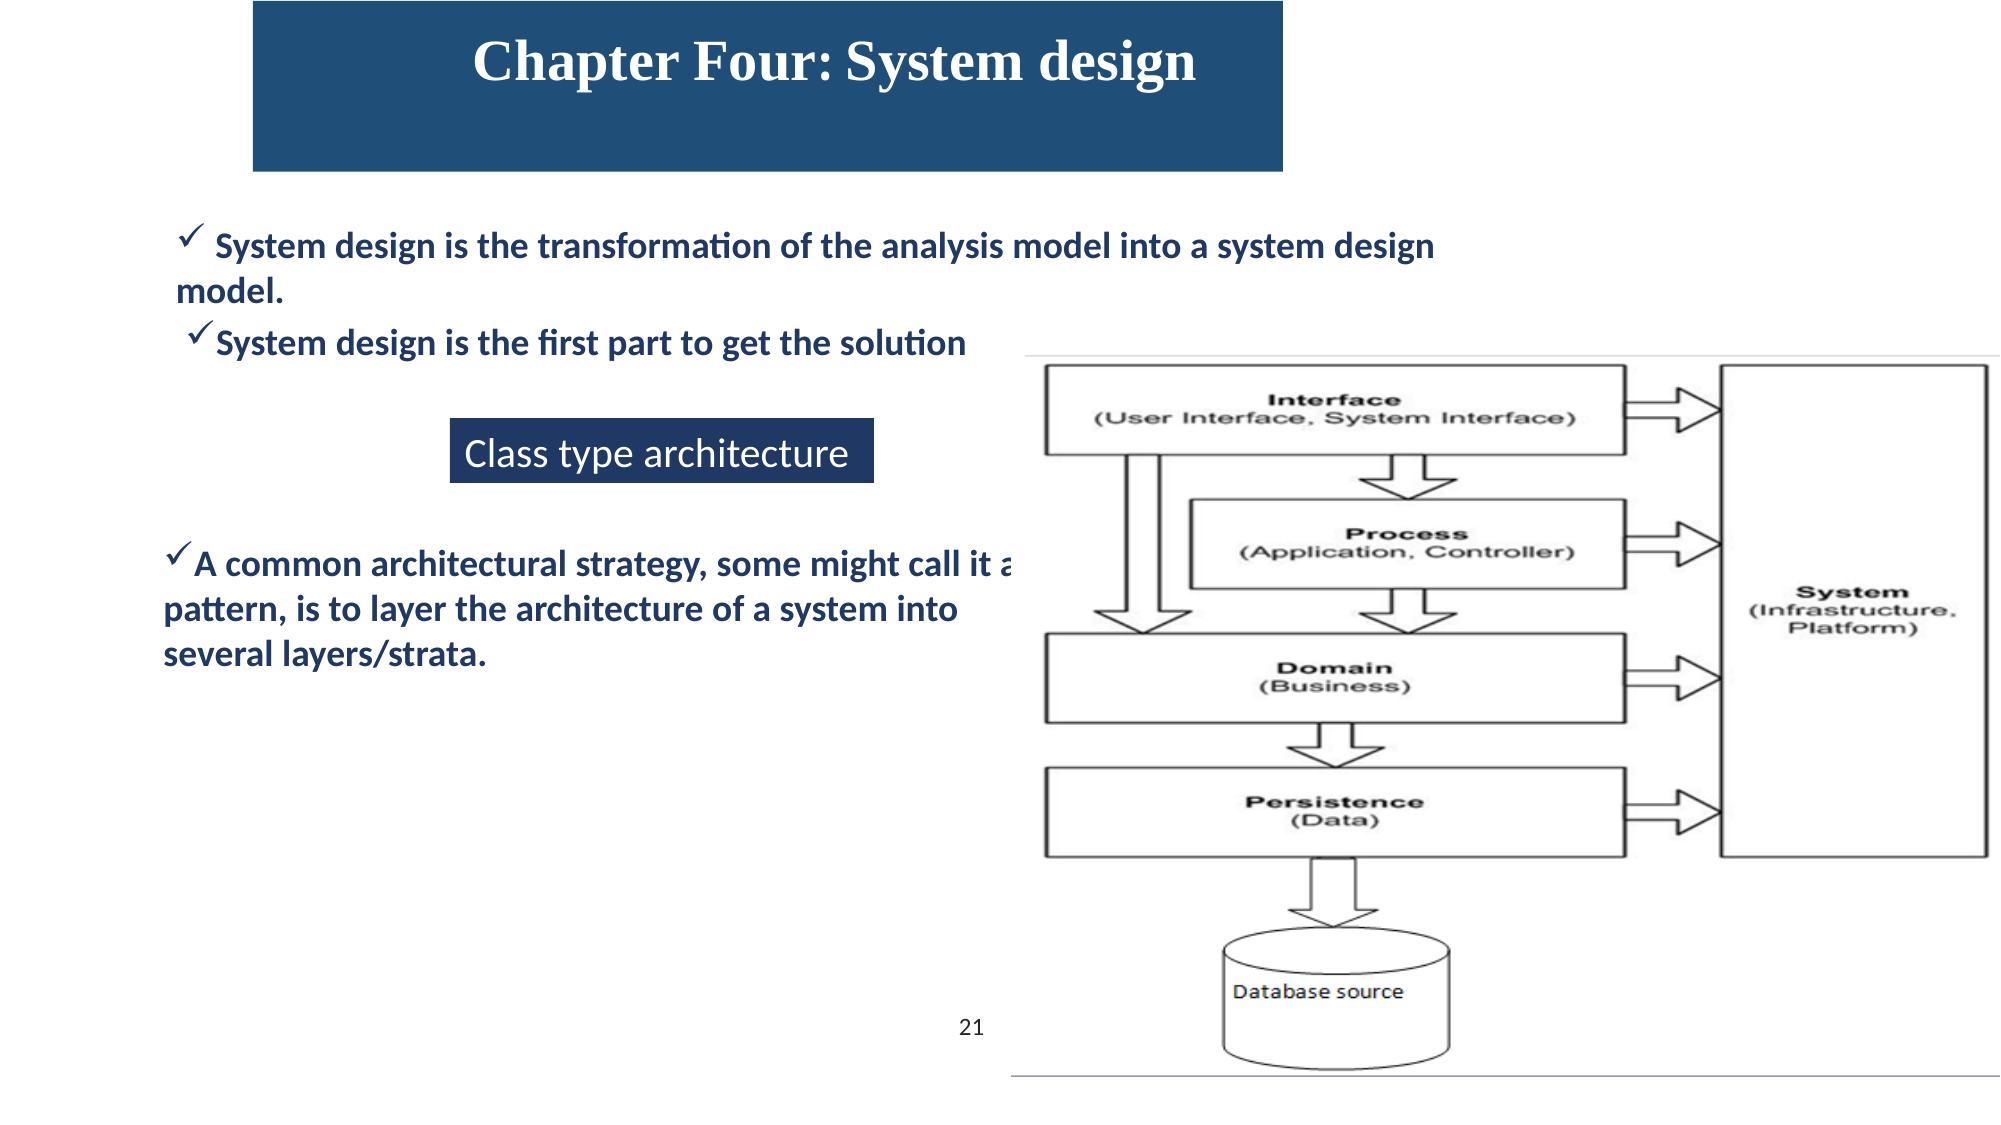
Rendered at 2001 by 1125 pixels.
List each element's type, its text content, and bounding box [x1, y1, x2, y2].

picture [1011, 351, 2000, 1077]
text_box System design is the first part to get the solution [170, 310, 983, 371]
slide_number 21 [887, 995, 1000, 1056]
text_box System design is the transformation of the analysis model into a system design model. [161, 213, 1523, 319]
text_box A common architectural strategy, some might call it a pattern, is to layer the architecture of a system into several layers/strata. [148, 531, 1011, 682]
text_box Chapter Four: System design [252, 0, 1283, 172]
text_box Class type architecture [449, 418, 874, 483]
